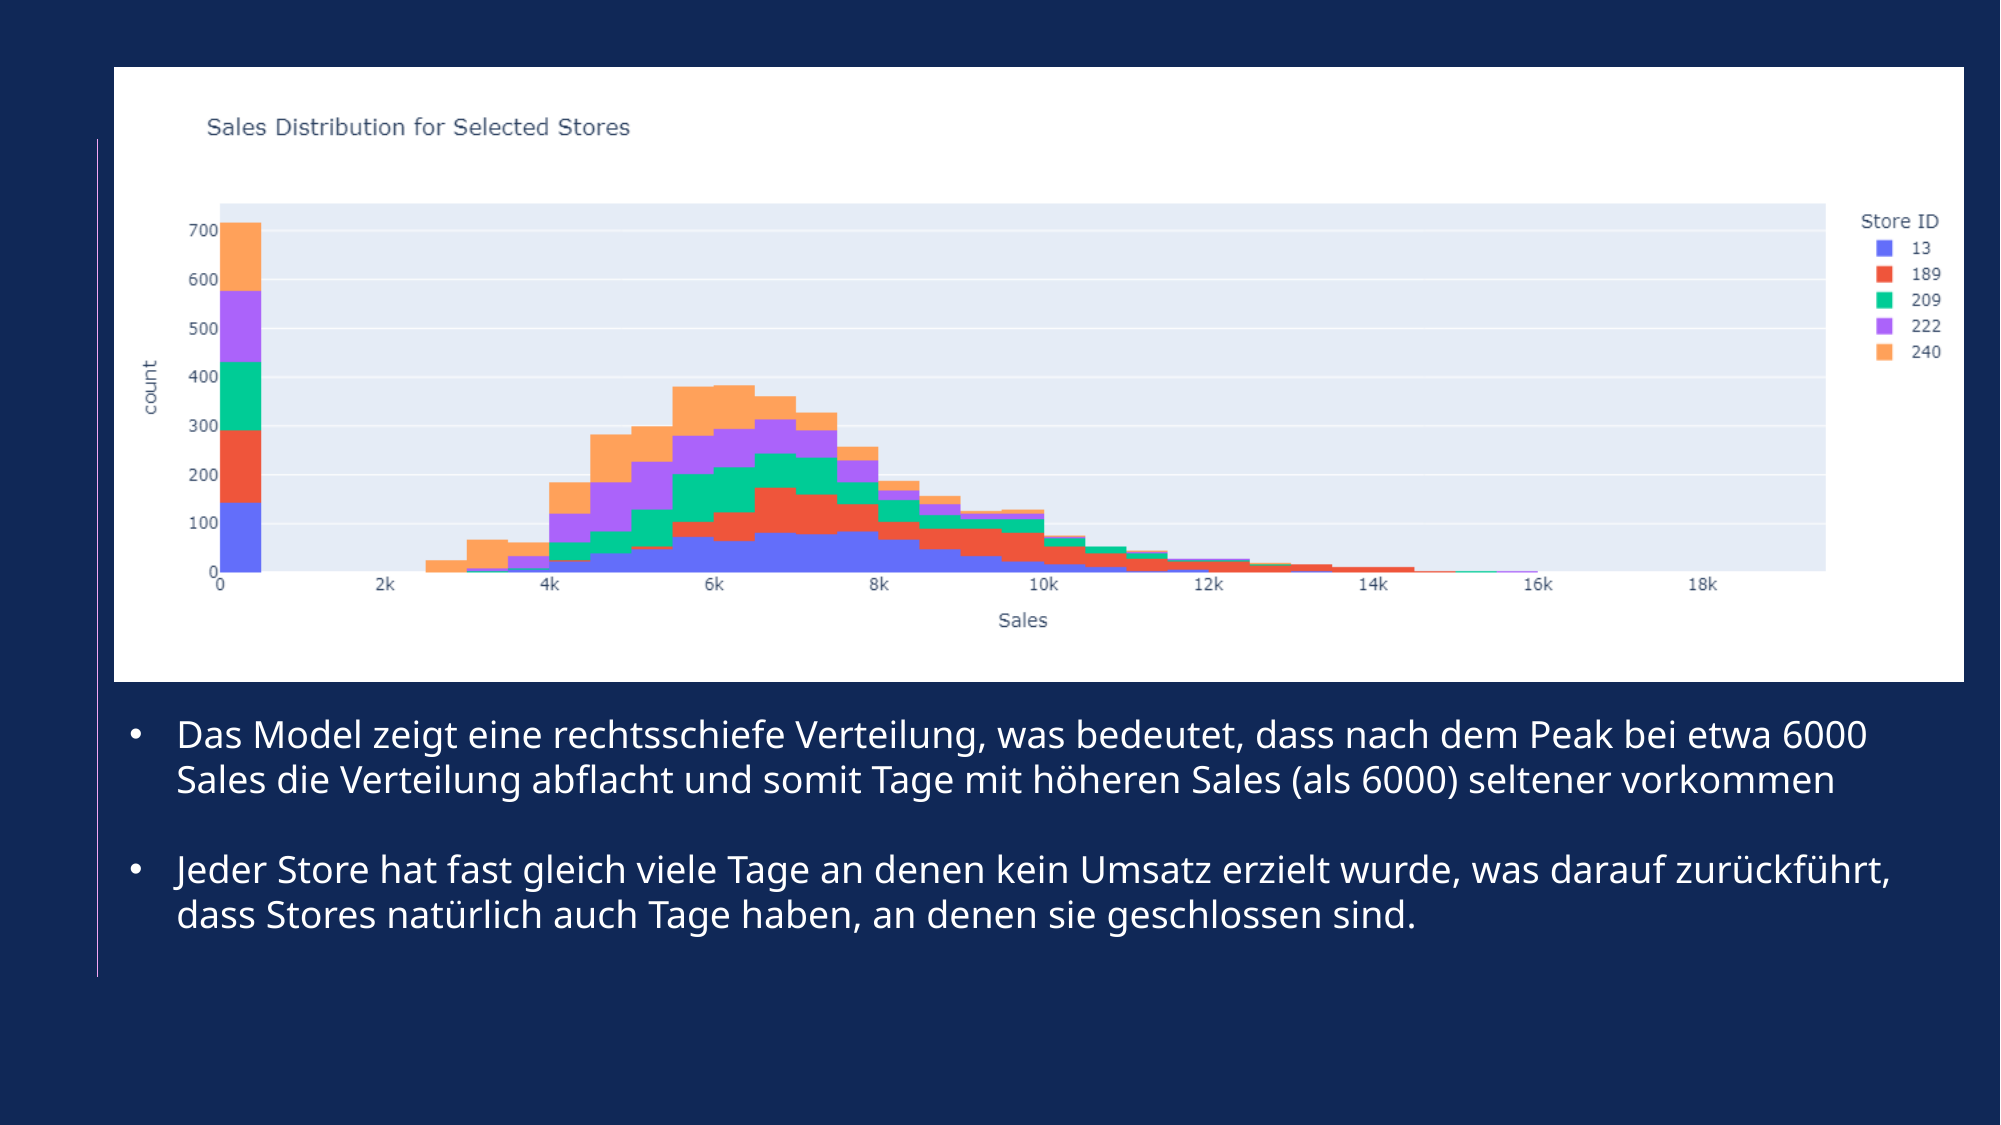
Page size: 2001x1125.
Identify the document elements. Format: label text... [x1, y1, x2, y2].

text_box Das Model zeigt eine rechtsschiefe Verteilung, was bedeutet, dass nach dem Peak bei etwa 6000 Sales die Verteilung abflacht und somit Tage mit höheren Sales (als 6000) seltener vorkommen Jeder Store hat fast gleich viele Tage an denen kein Umsatz erzielt wurde, was darauf zurückführt, dass Stores natürlich auch Tage haben, an denen sie geschlossen sind. [114, 703, 1964, 1034]
picture [114, 67, 1964, 682]
